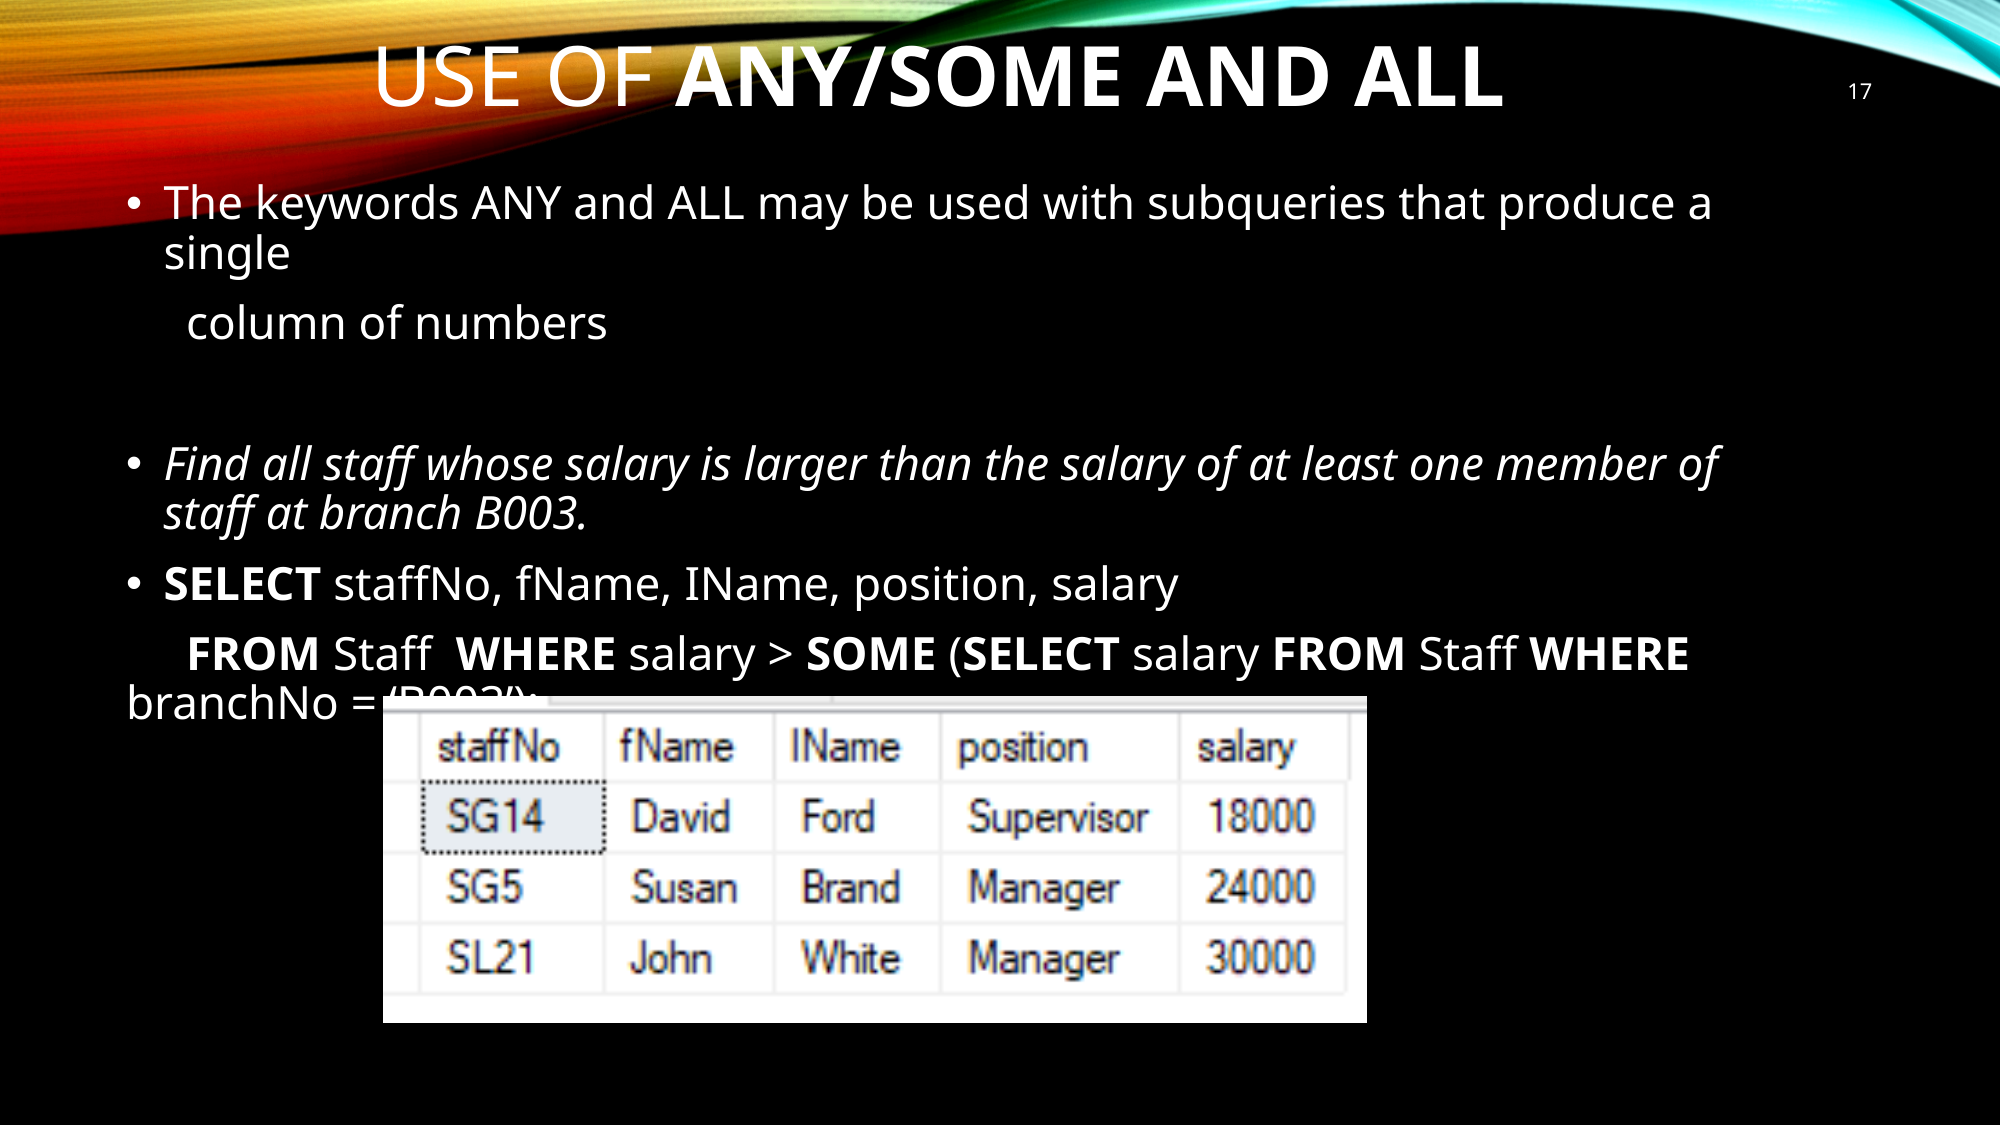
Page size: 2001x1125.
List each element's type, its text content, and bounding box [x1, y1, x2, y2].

picture [0, 0, 2000, 237]
picture [382, 696, 1367, 1023]
list The keywords ANY and ALL may be used with subqueries that produce a single column of numbers Find all staff whose salary is larger than the salary of at least one member of staff at branch B003. SELECT staffNo, fName, IName, position, salary FROM Staff WHERE salary > SOME (SELECT salary FROM Staff WHERE branchNo = ‘B003’); [111, 173, 1750, 992]
title Use of ANY/SOME and ALL [111, 25, 1522, 134]
slide_number 17 [1437, 62, 1888, 123]
